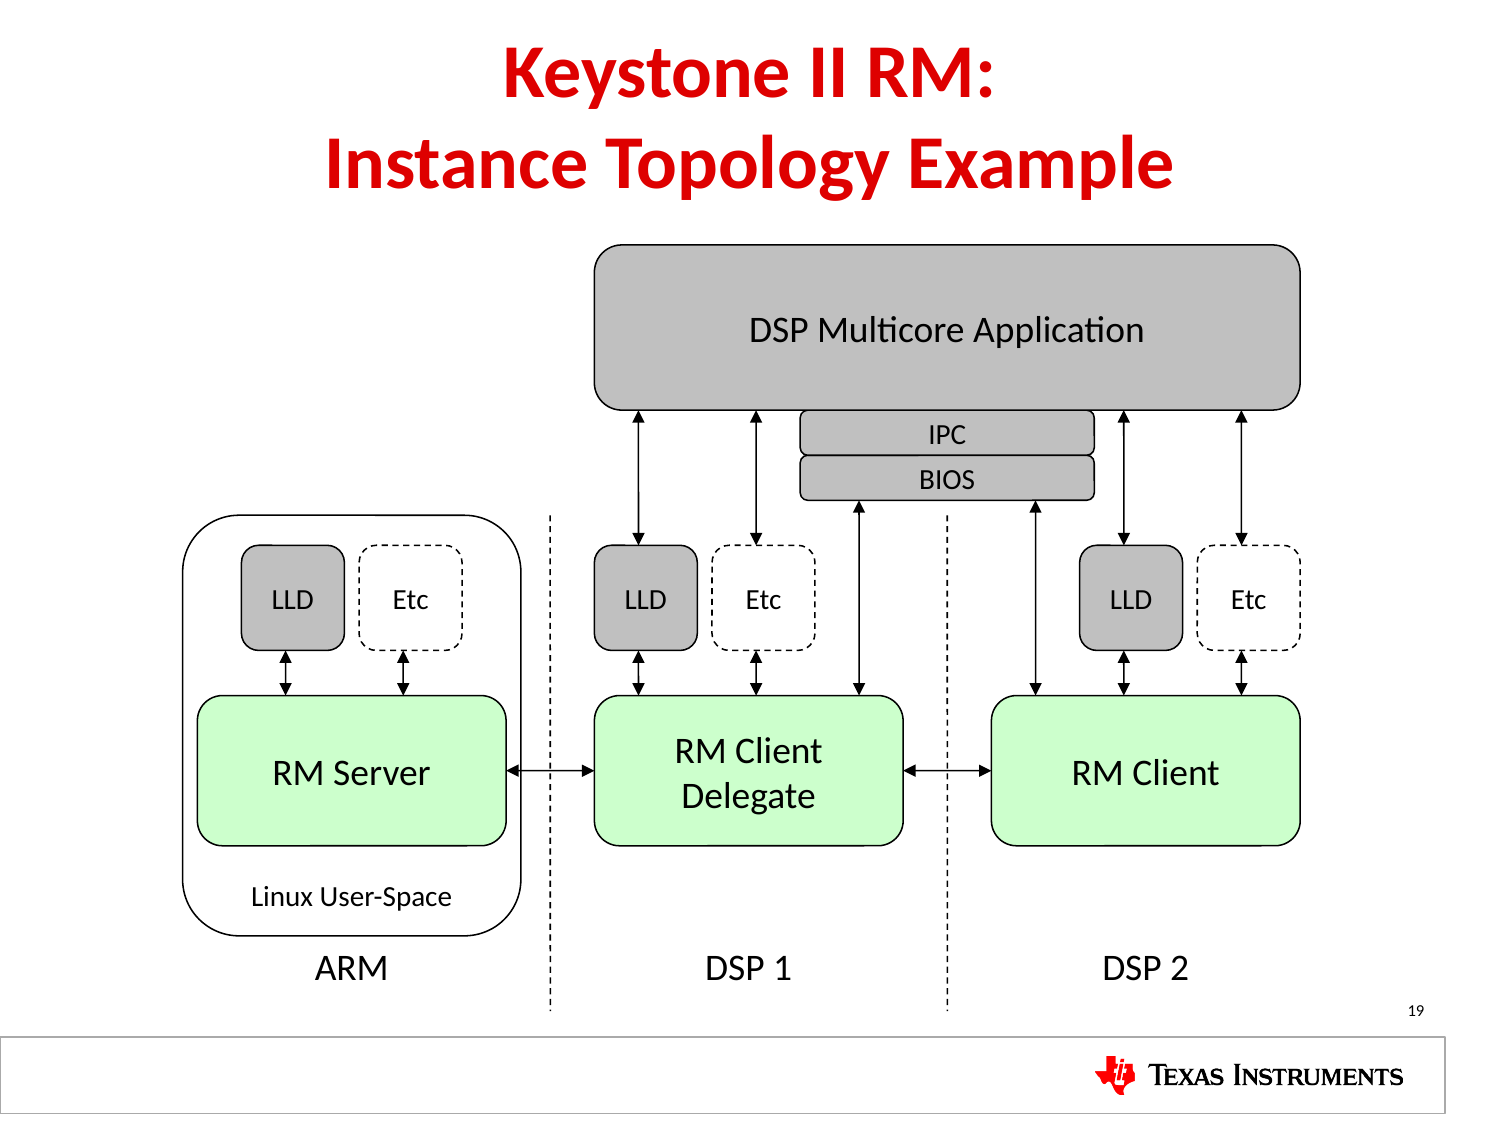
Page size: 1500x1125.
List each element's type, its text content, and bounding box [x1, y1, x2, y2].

picture [1095, 1056, 1403, 1095]
slide_number 19 [1089, 992, 1440, 1027]
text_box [182, 244, 1316, 1012]
title Keystone II RM: Instance Topology Example [74, 12, 1426, 213]
